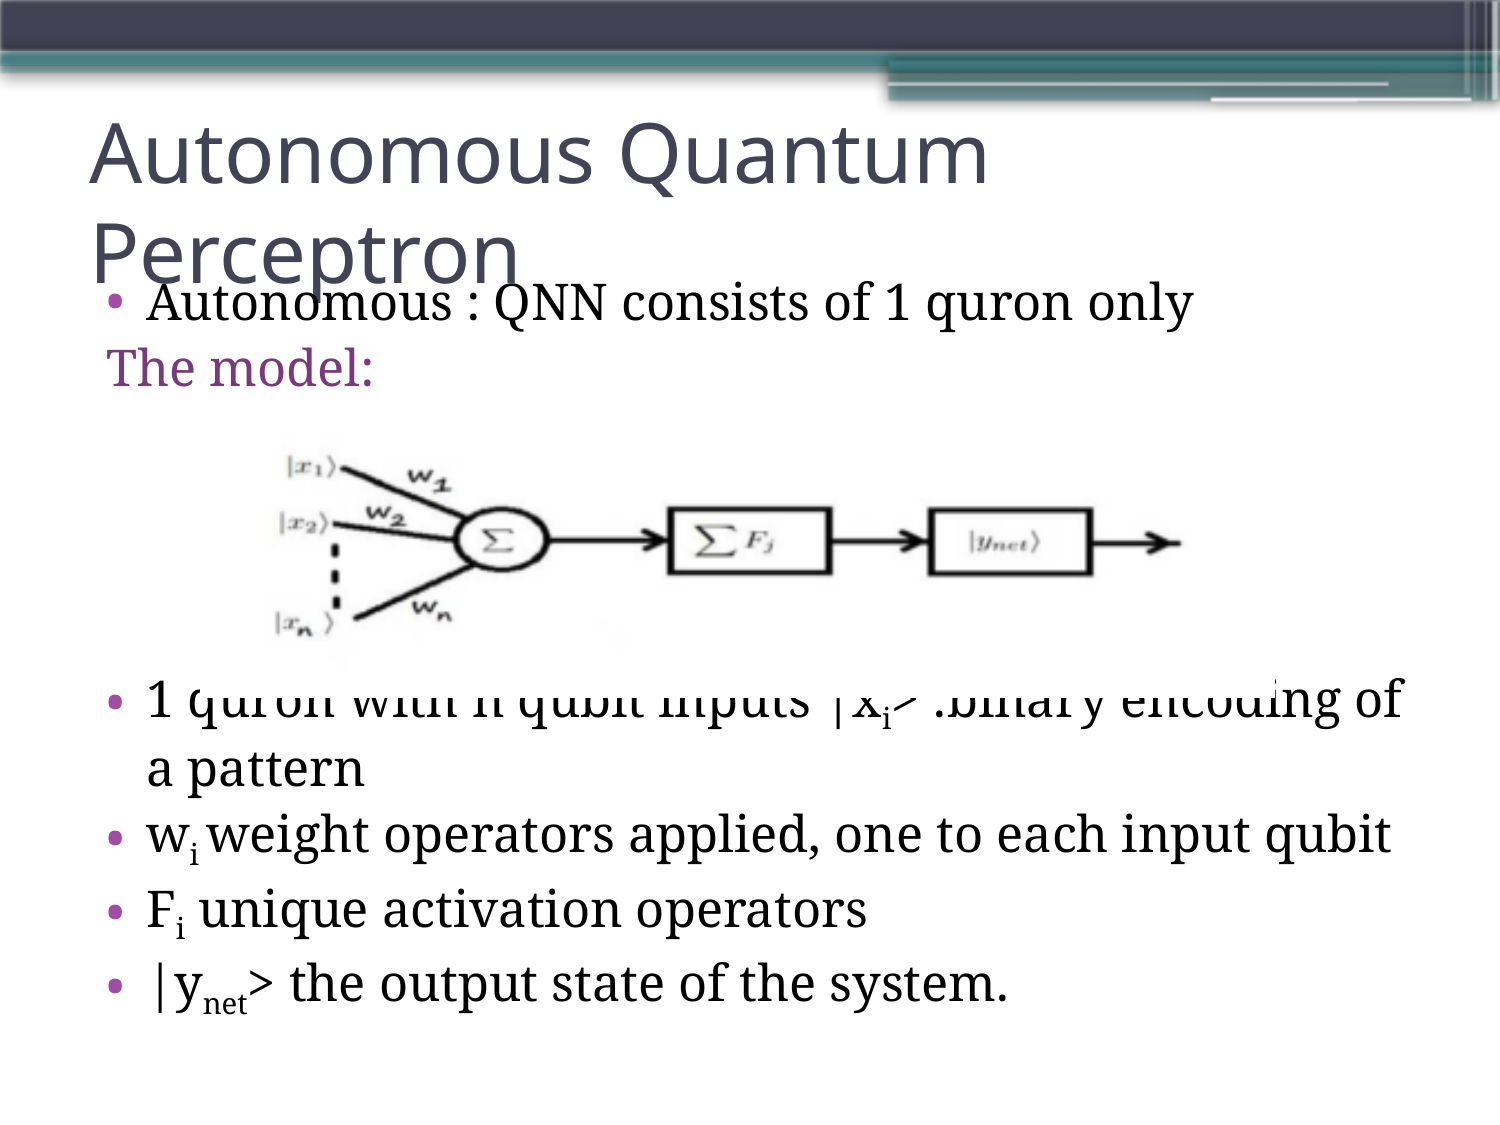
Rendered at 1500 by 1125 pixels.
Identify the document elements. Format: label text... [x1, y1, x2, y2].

list Autonomous : QNN consists of 1 quron only The model: 1 quron with n qubit inputs |xi> :binary encoding of a pattern wi weight operators applied, one to each input qubit Fi unique activation operators |ynet> the output state of the system. [75, 262, 1425, 1079]
picture [200, 412, 1276, 698]
title Autonomous Quantum Perceptron [75, 125, 1425, 262]
